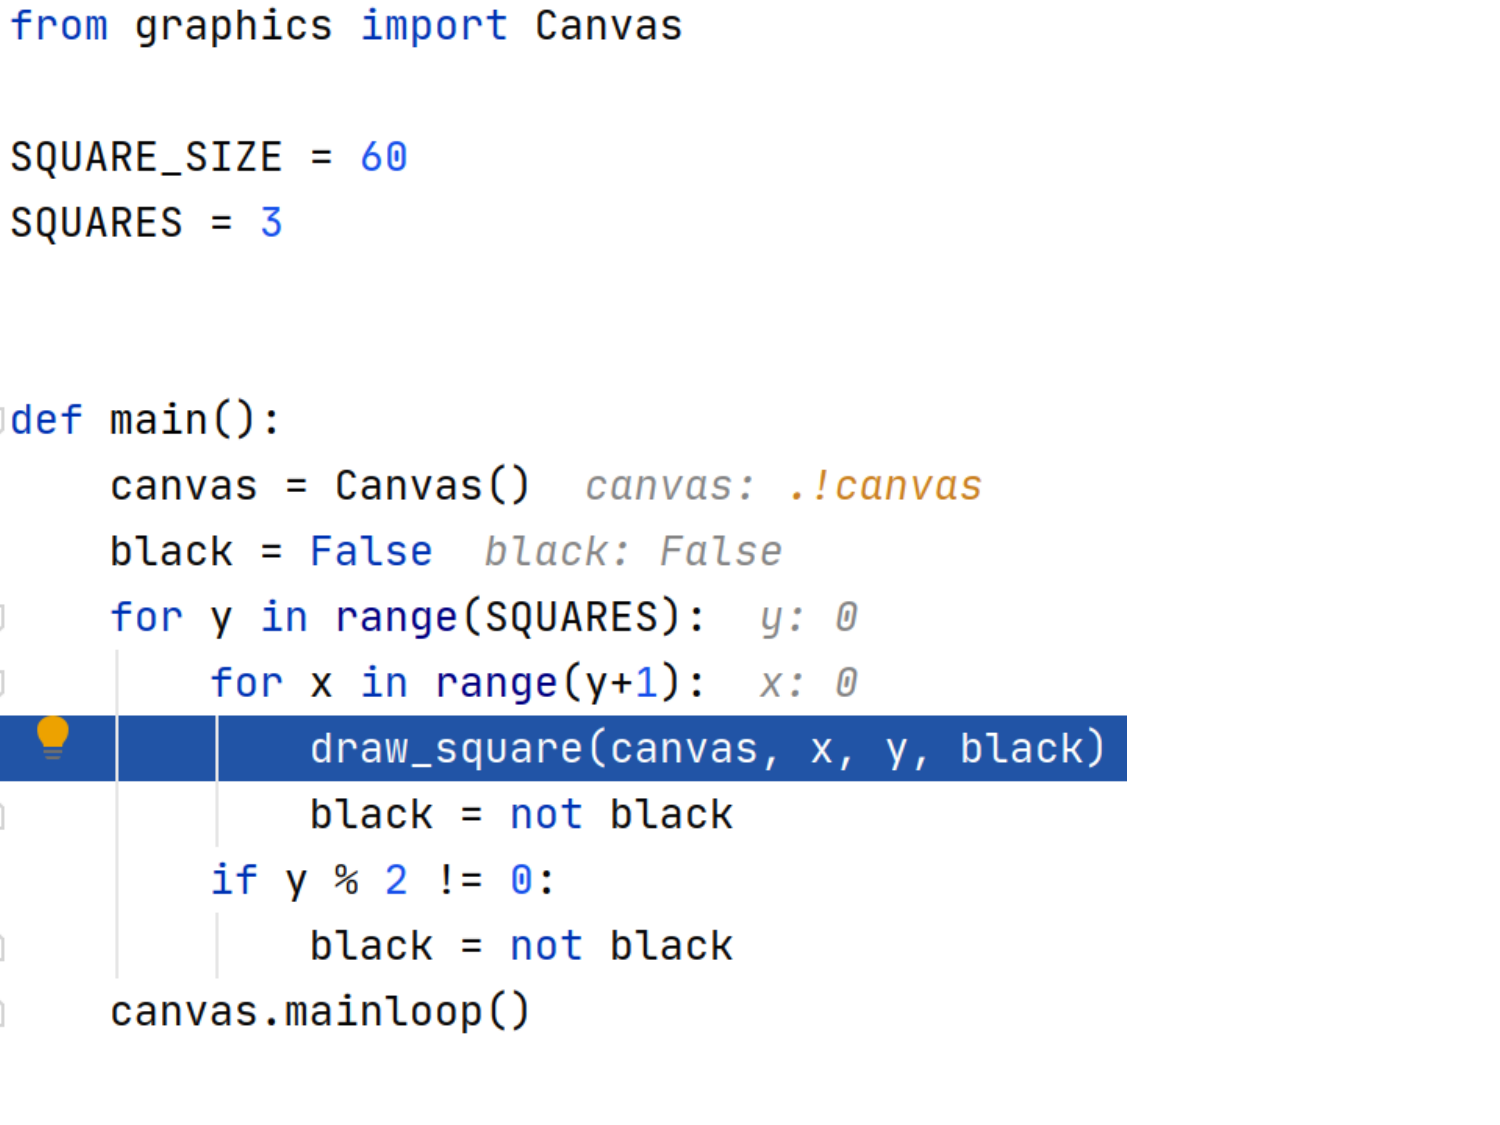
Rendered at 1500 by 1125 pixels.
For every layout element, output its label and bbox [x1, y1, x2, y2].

picture [0, 0, 1127, 1046]
